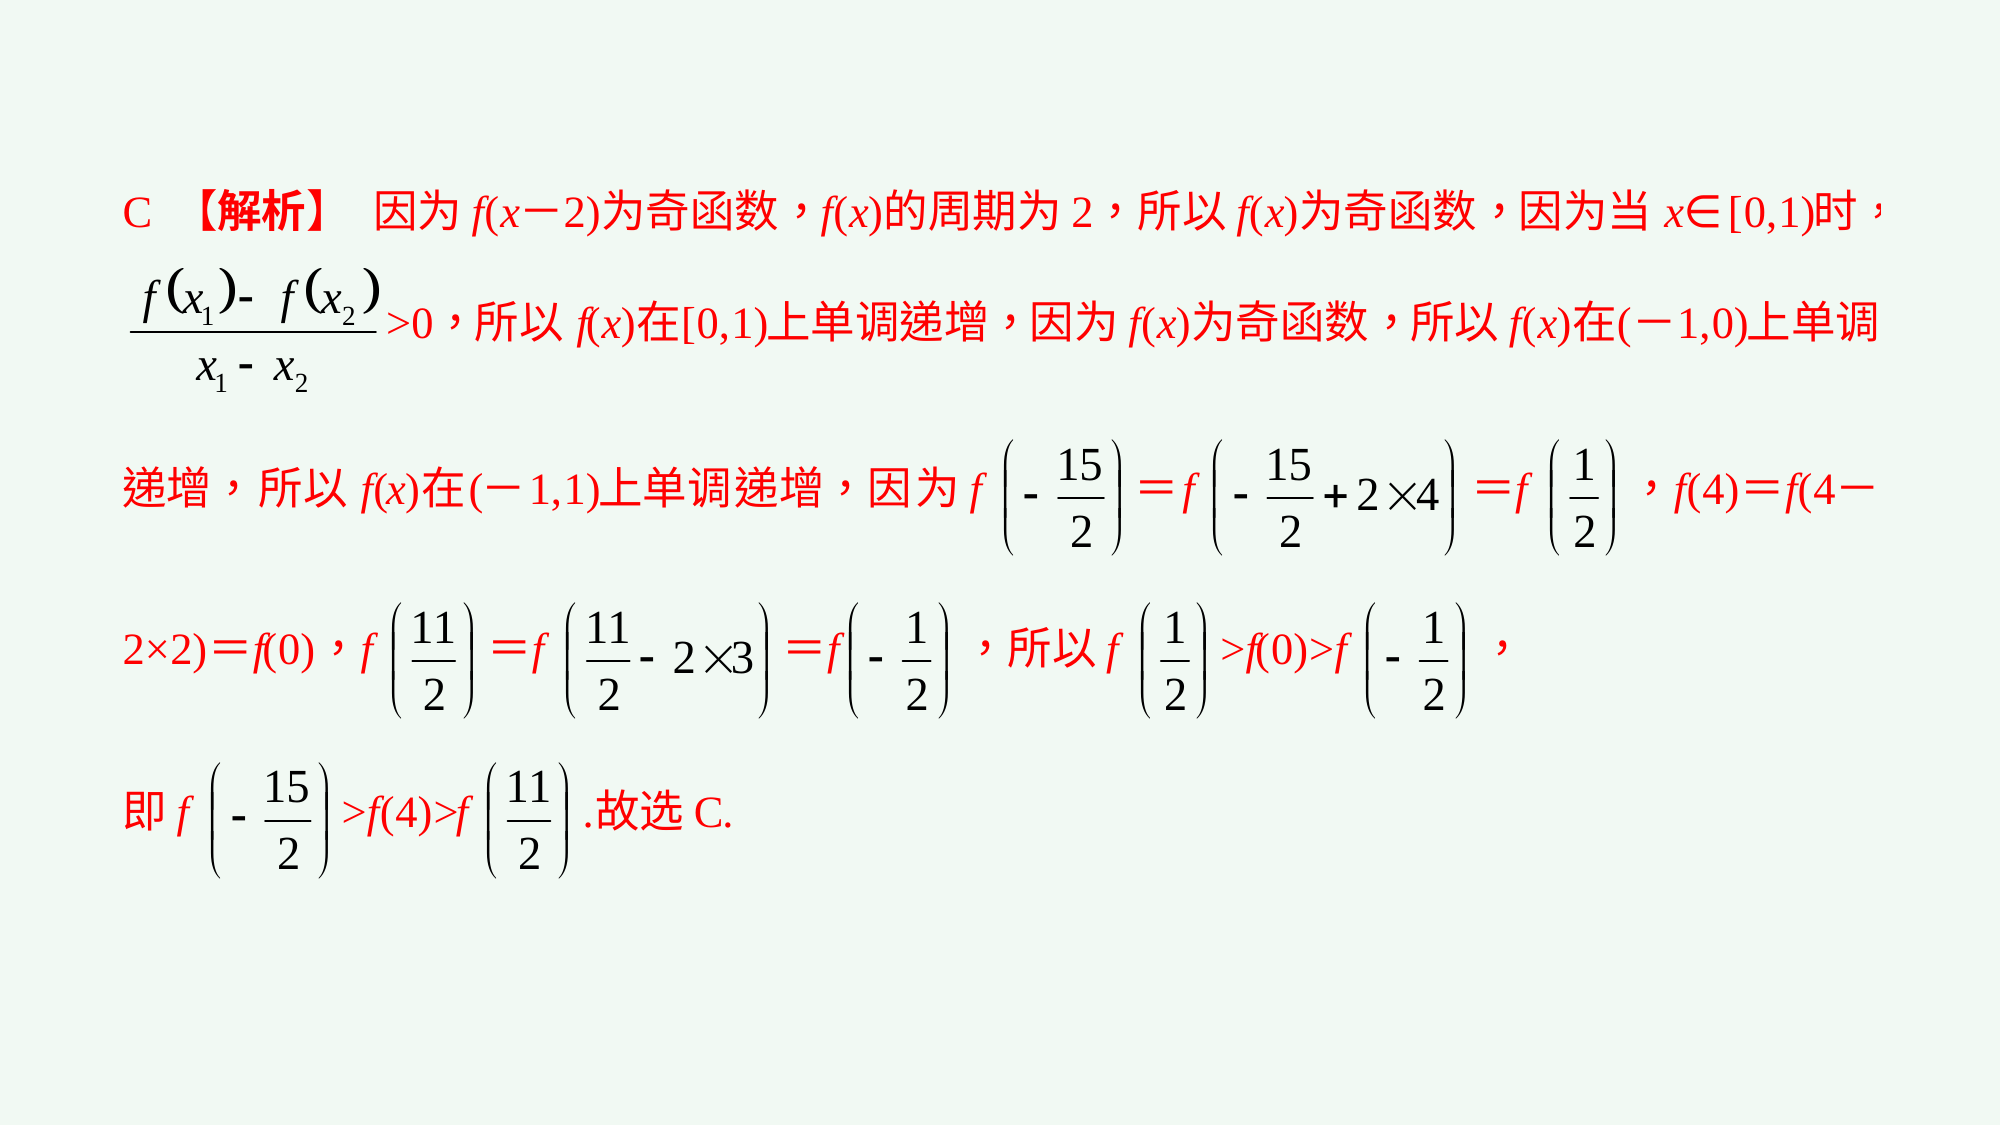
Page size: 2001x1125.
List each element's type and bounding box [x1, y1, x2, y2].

text_box [122, 182, 1881, 919]
